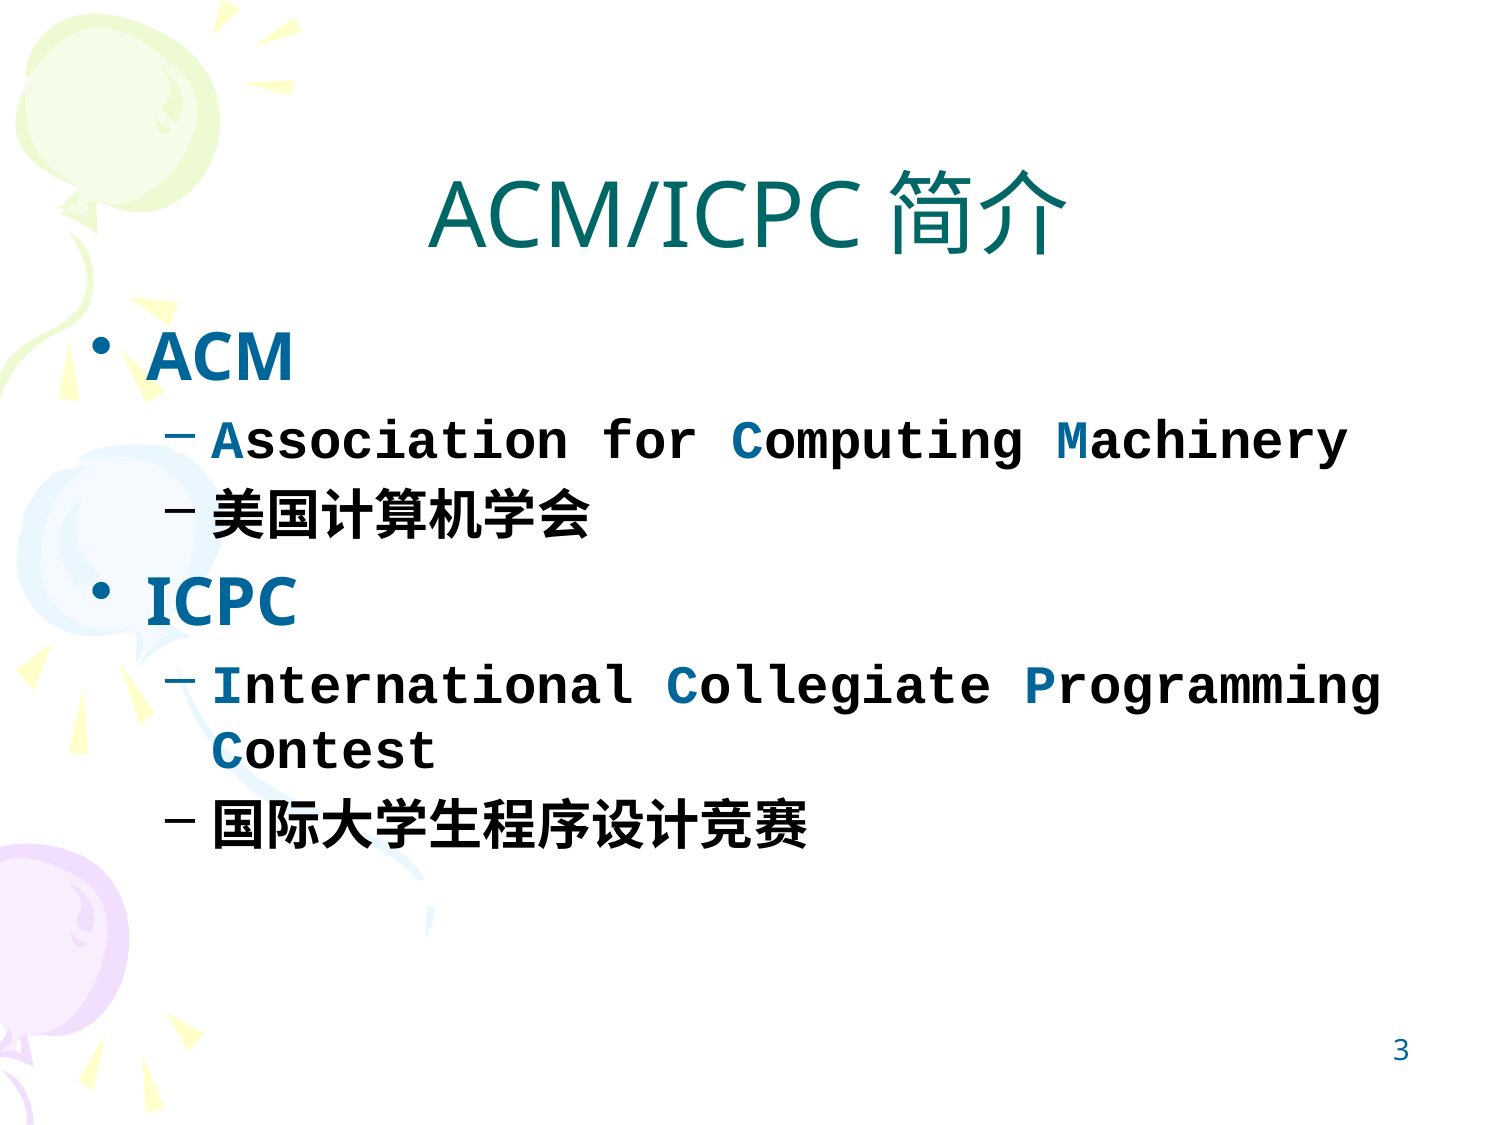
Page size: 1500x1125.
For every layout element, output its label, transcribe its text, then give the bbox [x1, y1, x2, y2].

list ACM Association for Computing Machinery 美国计算机学会 ICPC International Collegiate Programming Contest 国际大学生程序设计竞赛 [75, 306, 1425, 1038]
title ACM/ICPC简介 [72, 59, 1425, 275]
slide_number 3 [1074, 1038, 1425, 1100]
